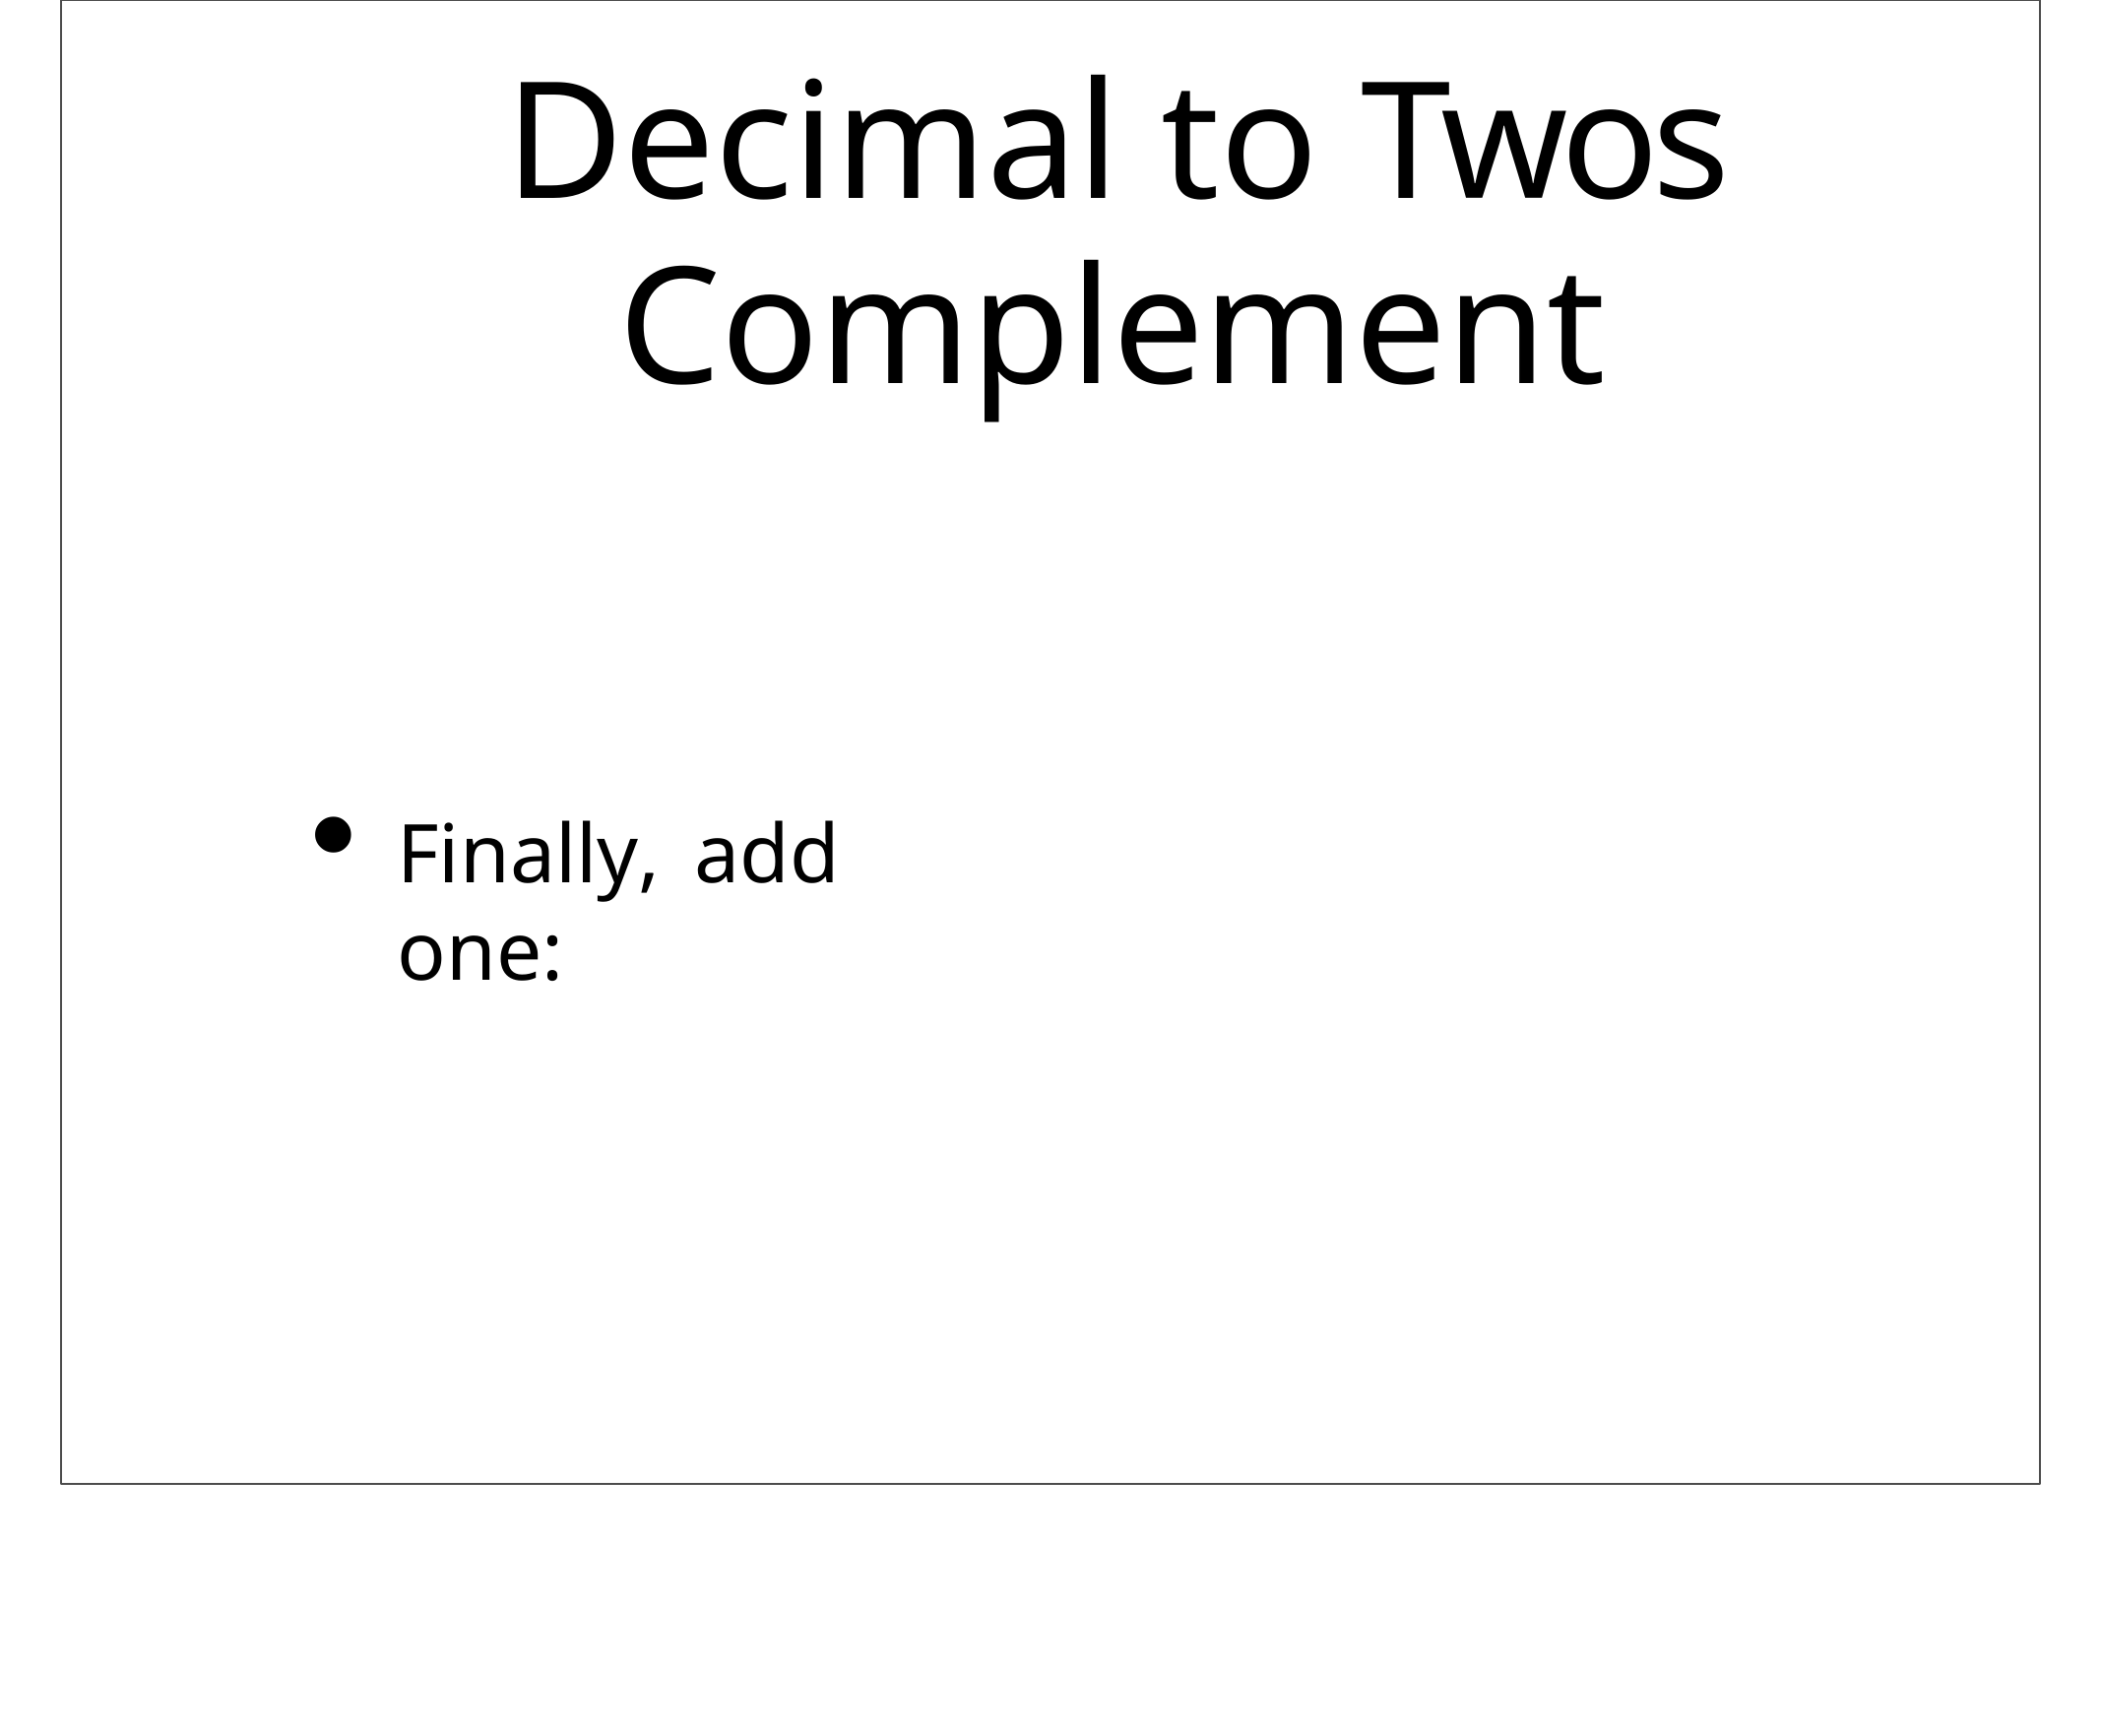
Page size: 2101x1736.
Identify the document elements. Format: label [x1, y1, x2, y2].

text_box [60, 0, 2040, 1485]
